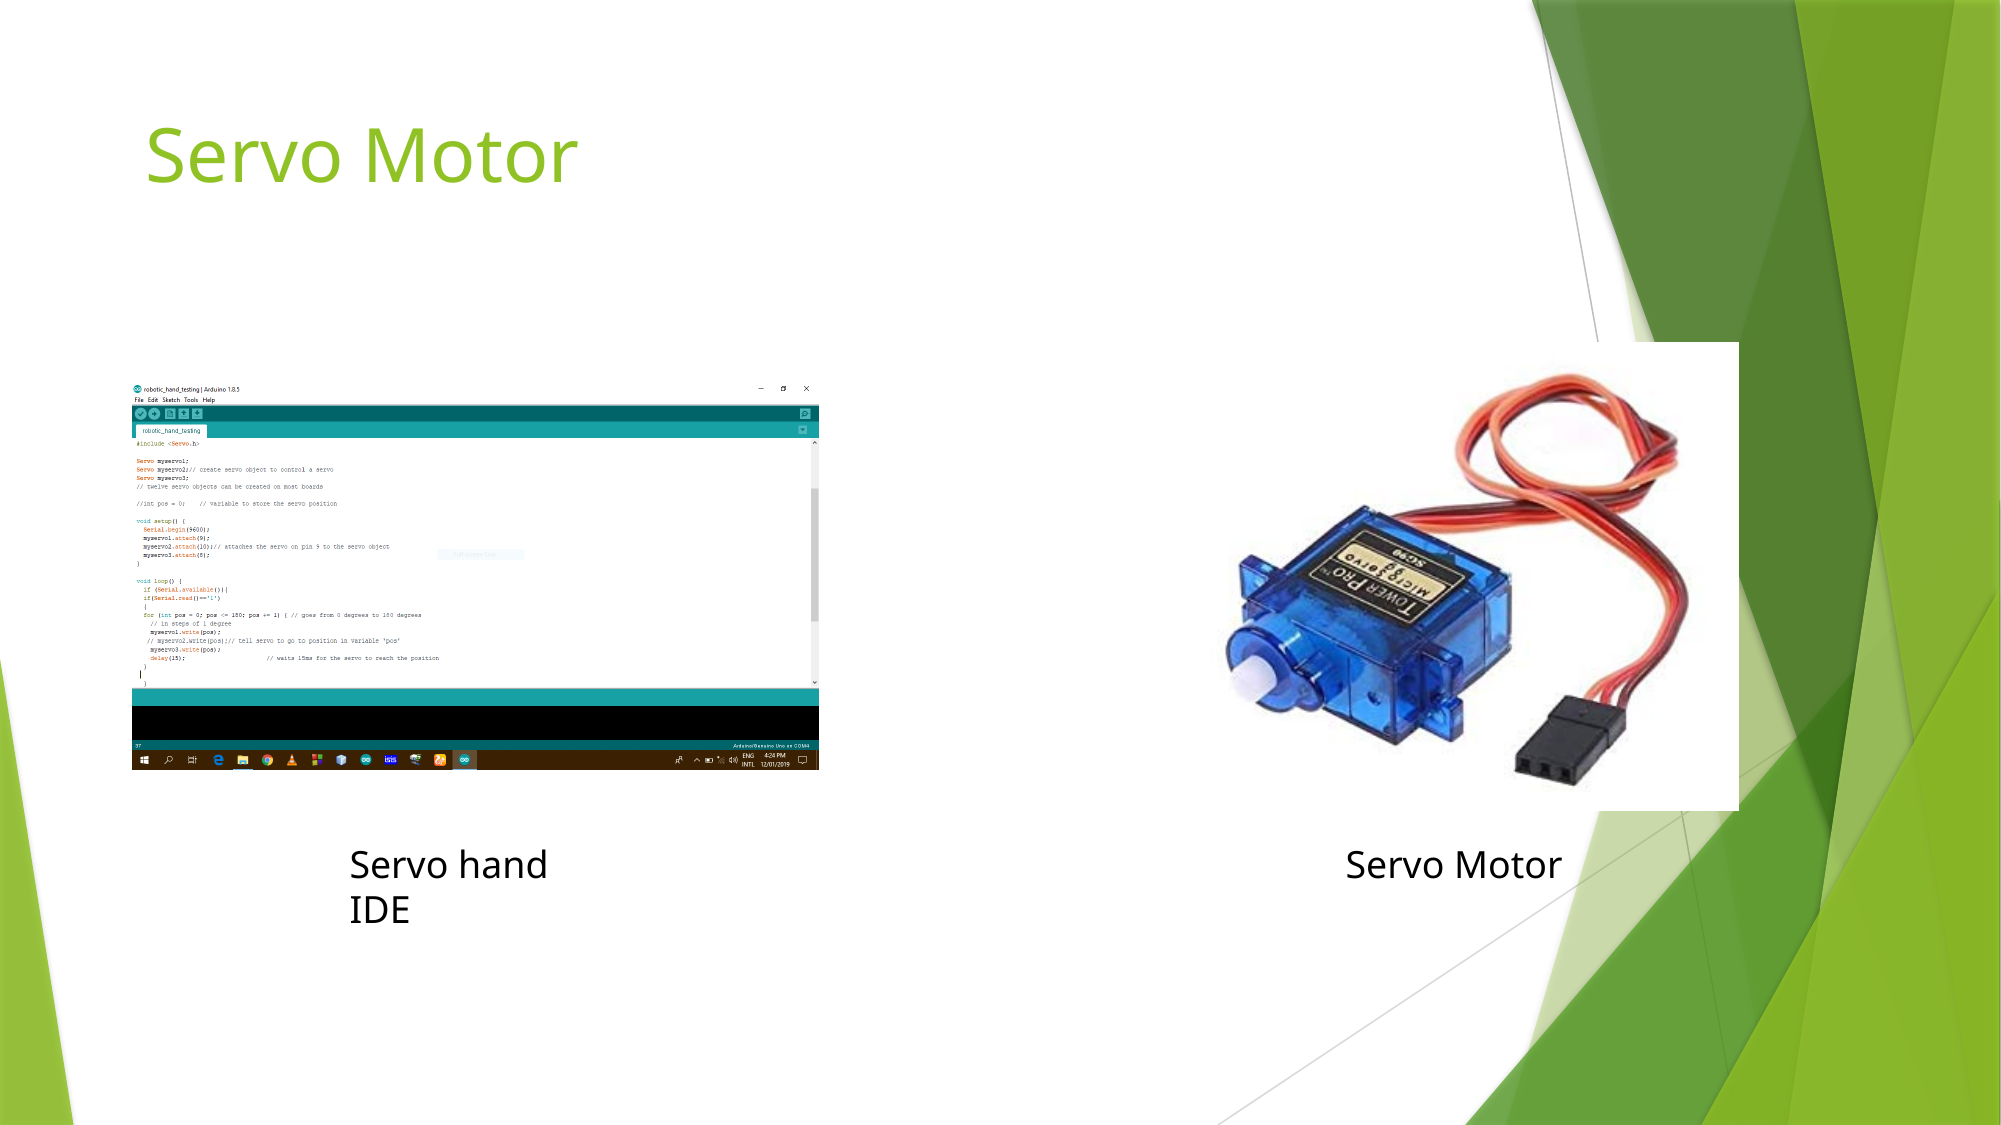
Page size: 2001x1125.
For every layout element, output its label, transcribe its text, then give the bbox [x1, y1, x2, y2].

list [131, 383, 819, 770]
text_box Servo Motor [1330, 833, 1612, 893]
title Servo Motor [111, 99, 1522, 317]
text_box Servo hand IDE [334, 833, 616, 938]
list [1203, 341, 1740, 812]
